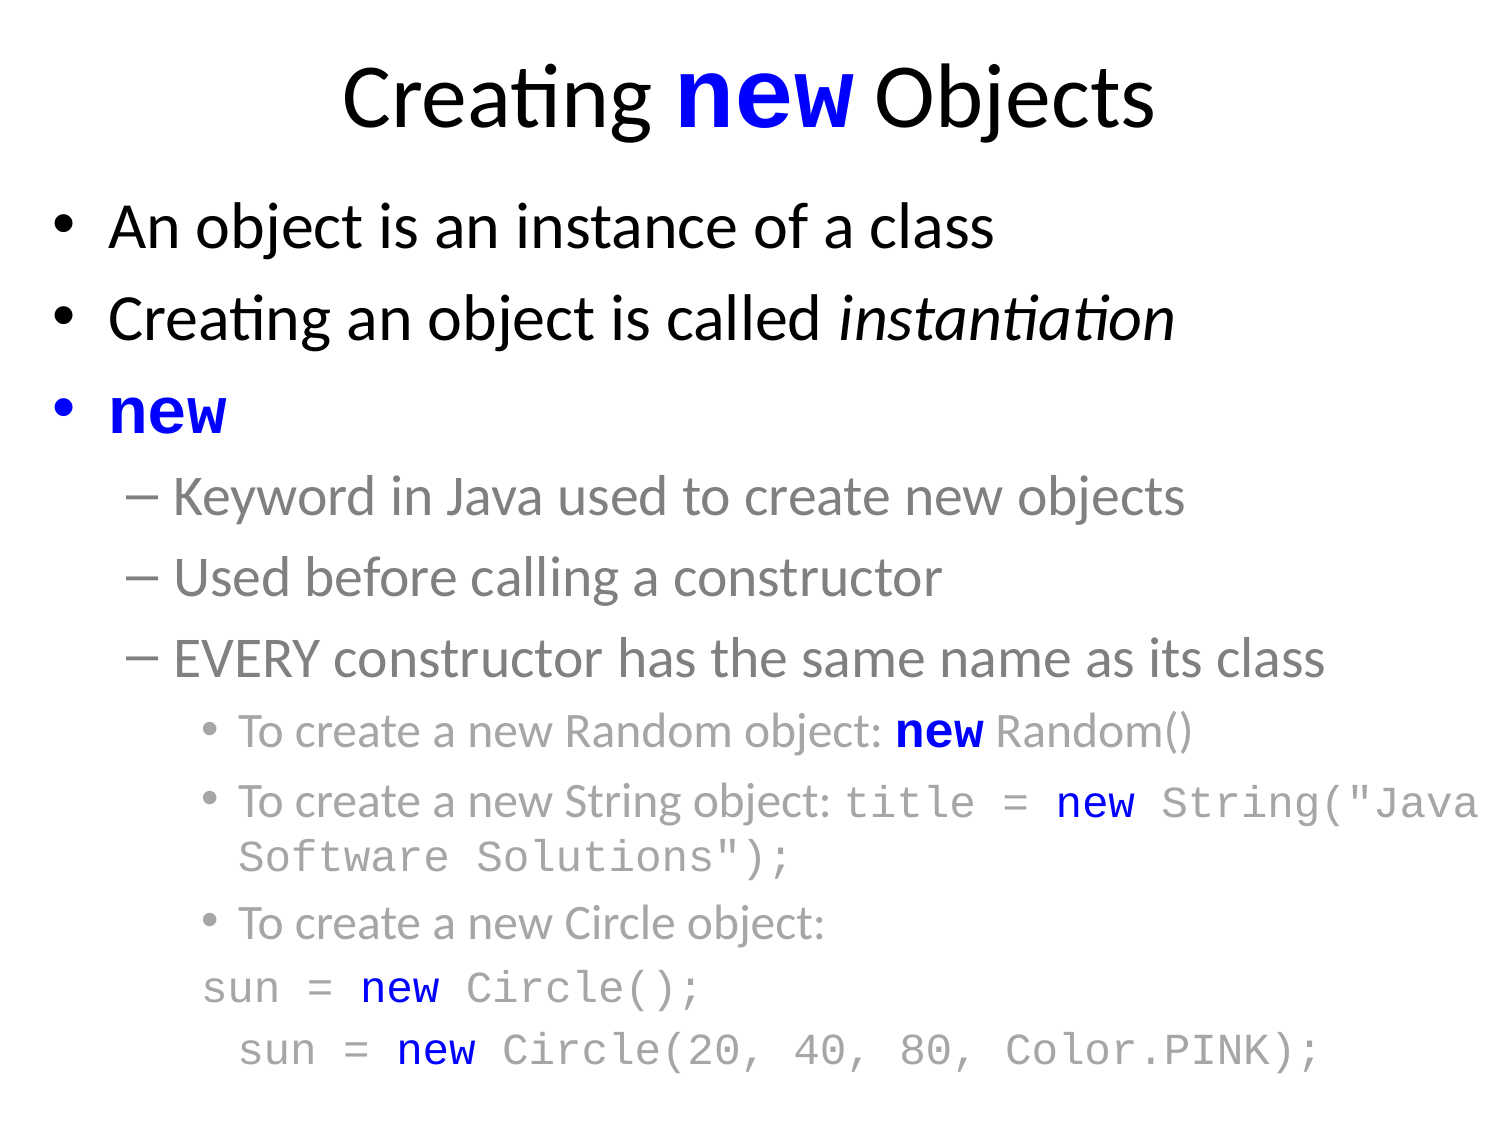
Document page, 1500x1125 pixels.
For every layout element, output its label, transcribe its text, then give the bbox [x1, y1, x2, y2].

list An object is an instance of a class Creating an object is called instantiation new Keyword in Java used to create new objects Used before calling a constructor EVERY constructor has the same name as its class To create a new Random object: new Random() To create a new String object: title = new String("Java Software Solutions"); To create a new Circle object: sun = new Circle(); sun = new Circle(20, 40, 80, Color.PINK); [37, 174, 1500, 1088]
title Creating new Objects [75, 0, 1425, 174]
